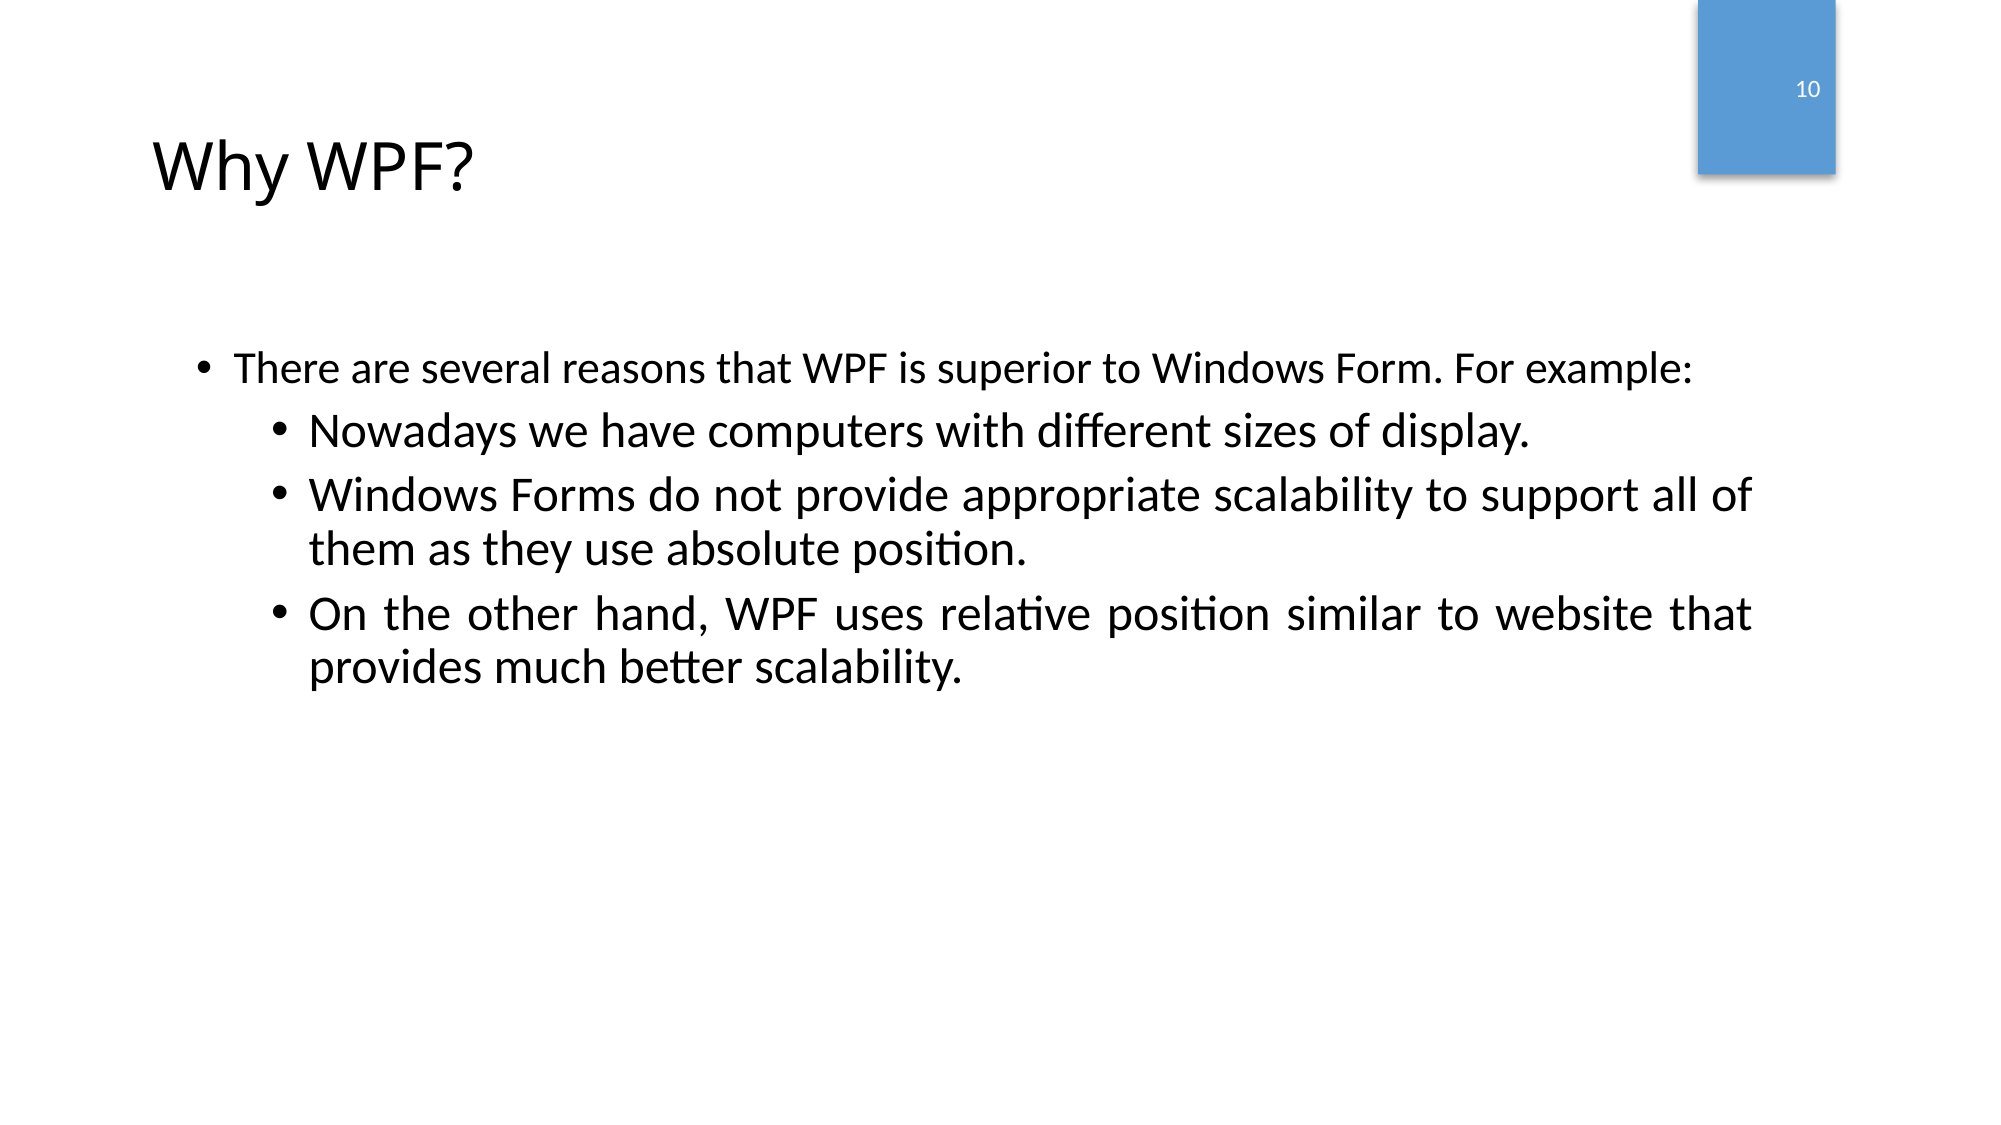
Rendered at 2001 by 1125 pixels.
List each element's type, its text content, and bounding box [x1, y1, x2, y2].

list There are several reasons that WPF is superior to Windows Form. For example: Nowadays we have computers with different sizes of display. Windows Forms do not provide appropriate scalability to support all of them as they use absolute position. On the other hand, WPF uses relative position similar to website that provides much better scalability. [181, 336, 1769, 1025]
title Why WPF? [137, 59, 1863, 278]
slide_number 10 [1698, 0, 1836, 175]
